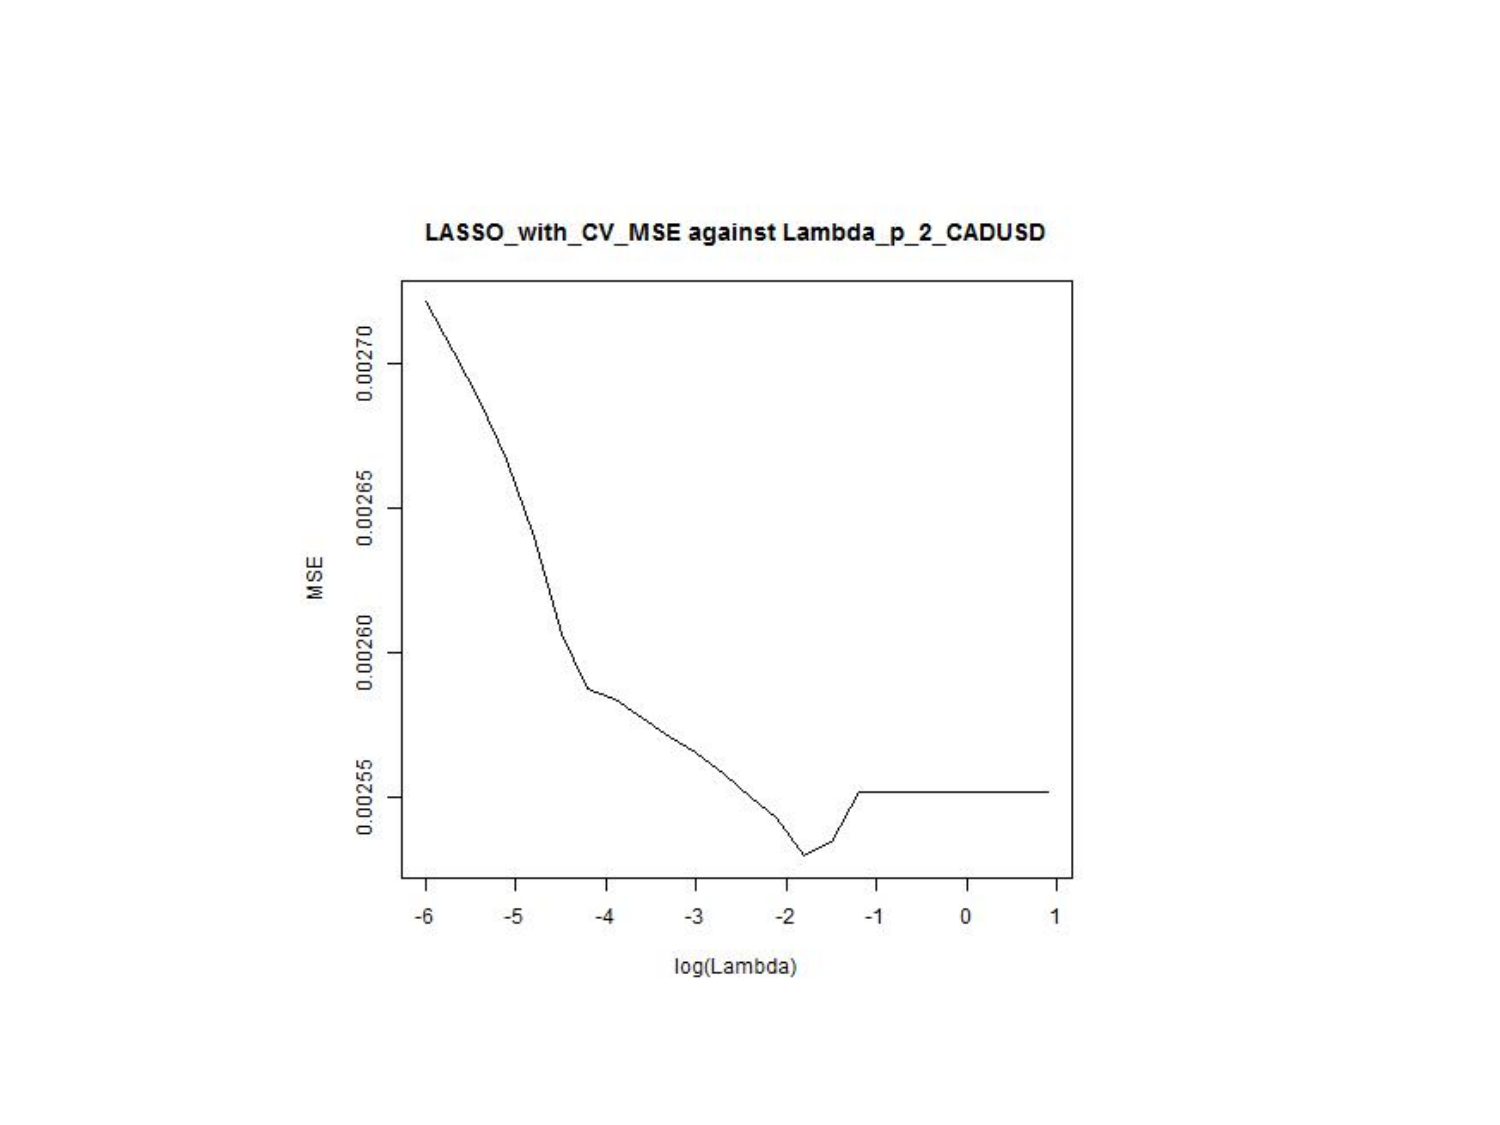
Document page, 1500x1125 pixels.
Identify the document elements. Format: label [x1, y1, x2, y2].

picture [299, 179, 1126, 1006]
